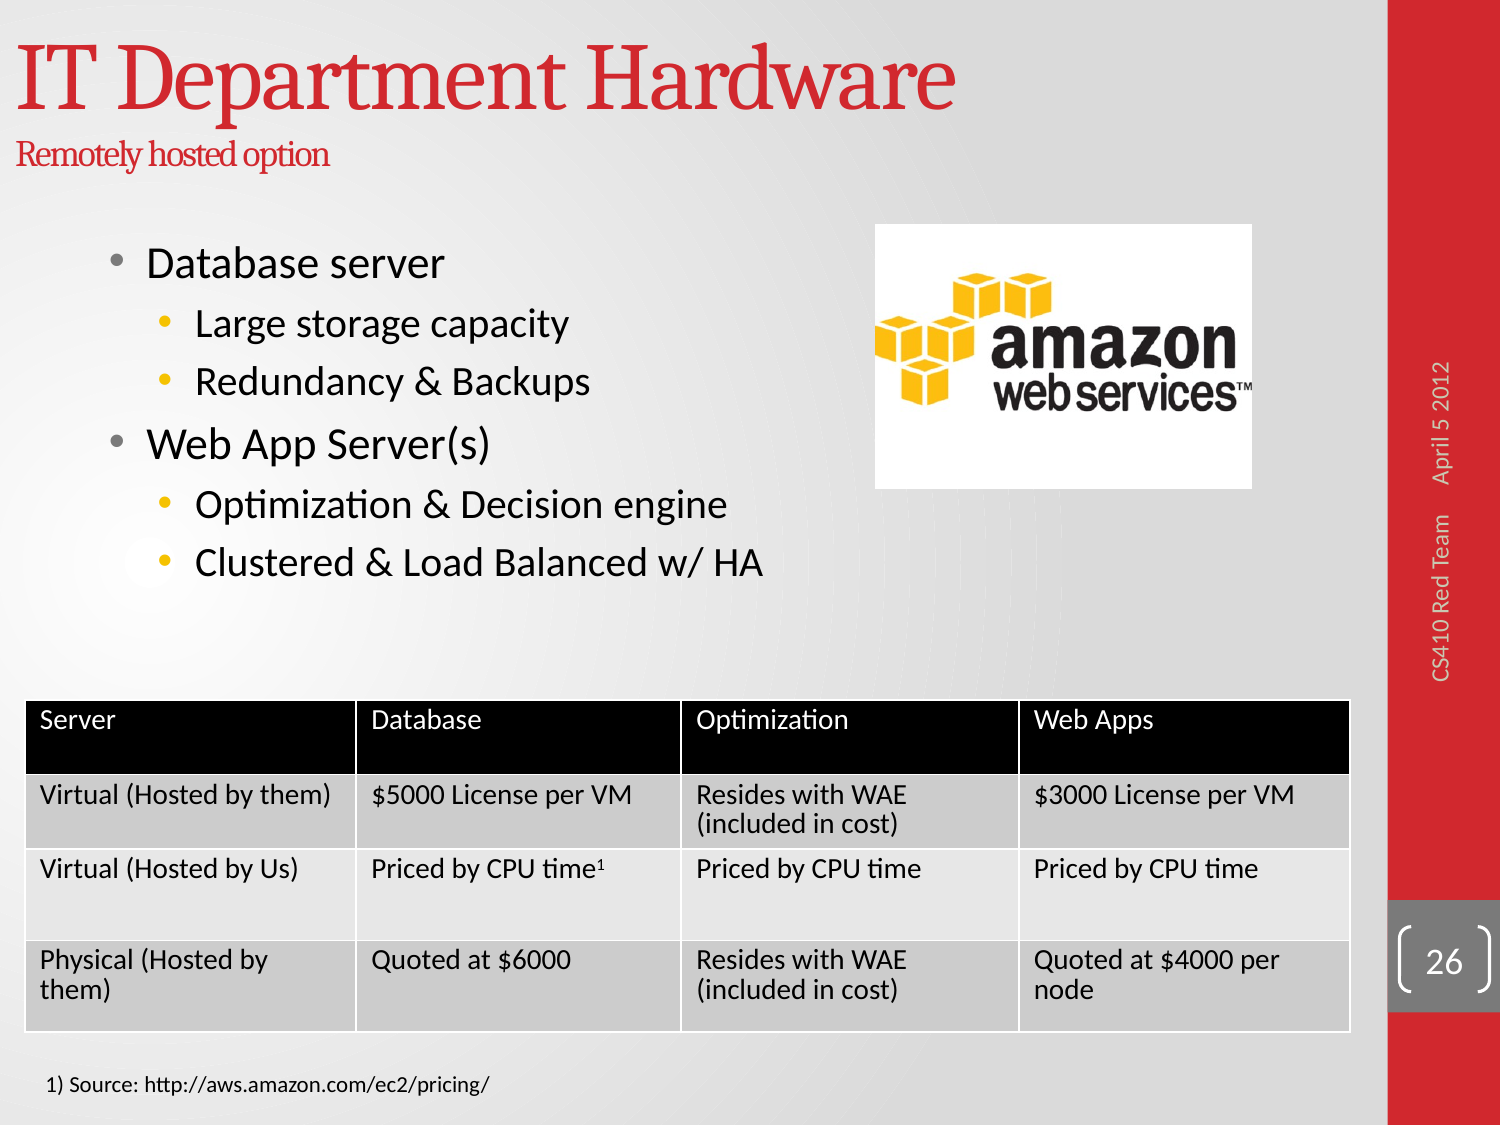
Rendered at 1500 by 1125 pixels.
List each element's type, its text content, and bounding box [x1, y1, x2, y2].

table_cell Quoted at $4000 per node [1020, 941, 1349, 1031]
title IT Department Hardware Remotely hosted option [0, 0, 1250, 188]
table_cell Priced by CPU time1 [357, 850, 680, 940]
slide_number 26 [1397, 925, 1492, 994]
table_cell Physical (Hosted by them) [26, 941, 355, 1031]
table_cell Priced by CPU time [682, 850, 1018, 940]
table_cell Virtual (Hosted by Us) [26, 850, 355, 940]
table_header Web Apps [1020, 701, 1349, 774]
table_header Optimization [682, 701, 1018, 774]
list Database server Large storage capacity Redundancy & Backups Web App Server(s) Optimization & Decision engine Clustered & Load Balanced w/ HA [75, 224, 1375, 968]
table_cell Priced by CPU time [1020, 850, 1349, 940]
table_cell Quoted at $6000 [357, 941, 680, 1031]
text_box 1) Source: http://aws.amazon.com/ec2/pricing/ [30, 1062, 506, 1105]
table_cell Resides with WAE (included in cost) [682, 941, 1018, 1031]
table_cell $5000 License per VM [357, 775, 680, 848]
footer CS410 Red Team [1408, 500, 1469, 889]
table_cell Virtual (Hosted by them) [26, 775, 355, 848]
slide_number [1408, 100, 1469, 500]
picture [874, 224, 1252, 490]
table_header Server [26, 701, 355, 774]
table_cell $3000 License per VM [1020, 775, 1349, 848]
table_cell Resides with WAE (included in cost) [682, 775, 1018, 848]
table_header Database [357, 701, 680, 774]
